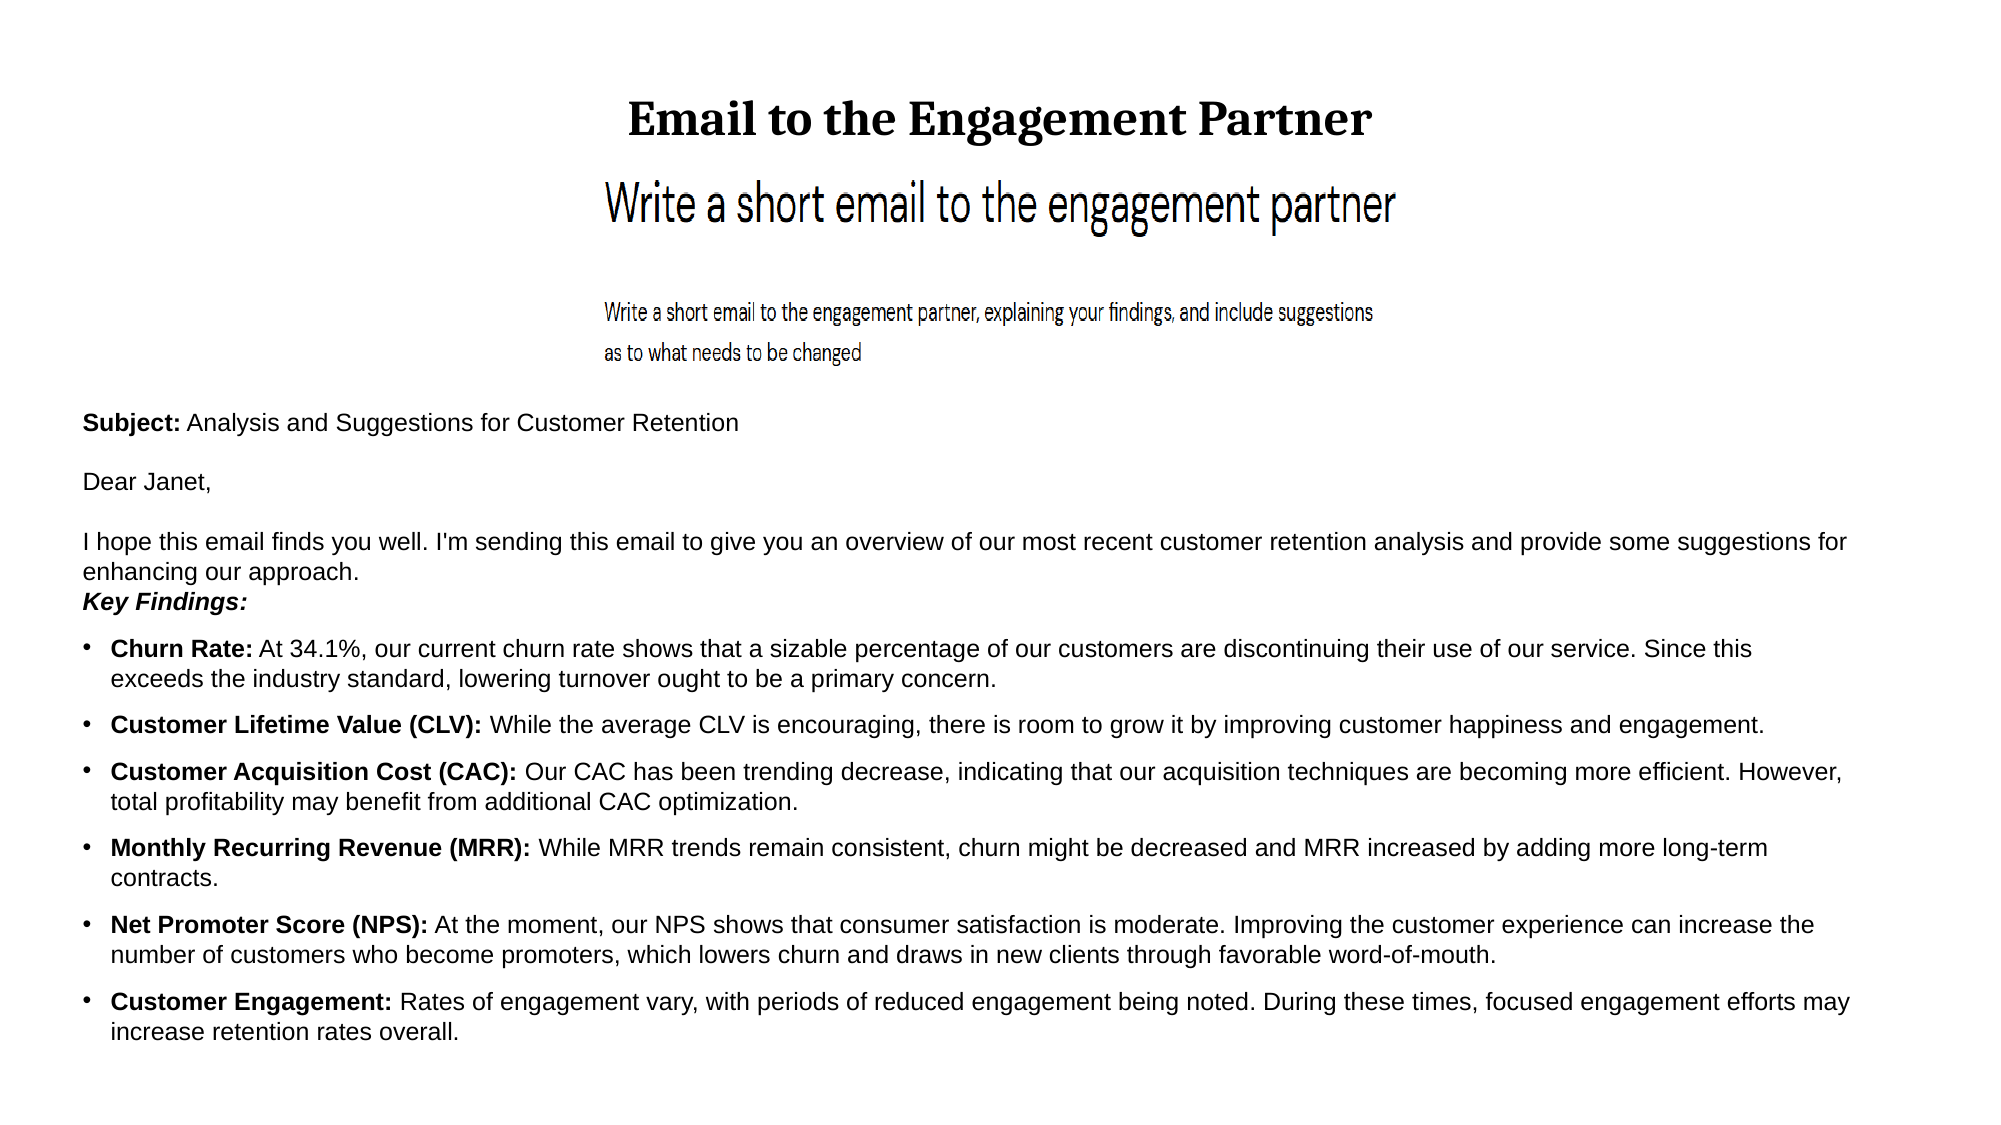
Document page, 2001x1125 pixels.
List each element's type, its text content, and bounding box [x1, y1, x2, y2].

text_box Subject: Analysis and Suggestions for Customer Retention Dear Janet, I hope this email finds you well. I'm sending this email to give you an overview of our most recent customer retention analysis and provide some suggestions for enhancing our approach. Key Findings: Churn Rate: At 34.1%, our current churn rate shows that a sizable percentage of our customers are discontinuing their use of our service. Since this exceeds the industry standard, lowering turnover ought to be a primary concern. Customer Lifetime Value (CLV): While the average CLV is encouraging, there is room to grow it by improving customer happiness and engagement. Customer Acquisition Cost (CAC): Our CAC has been trending decrease, indicating that our acquisition techniques are becoming more efficient. However, total profitability may benefit from additional CAC optimization. Monthly Recurring Revenue (MRR): While MRR trends remain consistent, churn might be decreased and MRR increased by adding more long-term contracts. Net Promoter Score (NPS): At the moment, our NPS shows that consumer satisfaction is moderate. Improving the customer experience can increase the number of customers who become promoters, which lowers churn and draws in new clients through favorable word-of-mouth. Customer Engagement: Rates of engagement vary, with periods of reduced engagement being noted. During these times, focused engagement efforts may increase retention rates overall. [67, 398, 1870, 1083]
picture [600, 143, 1400, 372]
text_box Email to the Engagement Partner [612, 77, 1388, 143]
